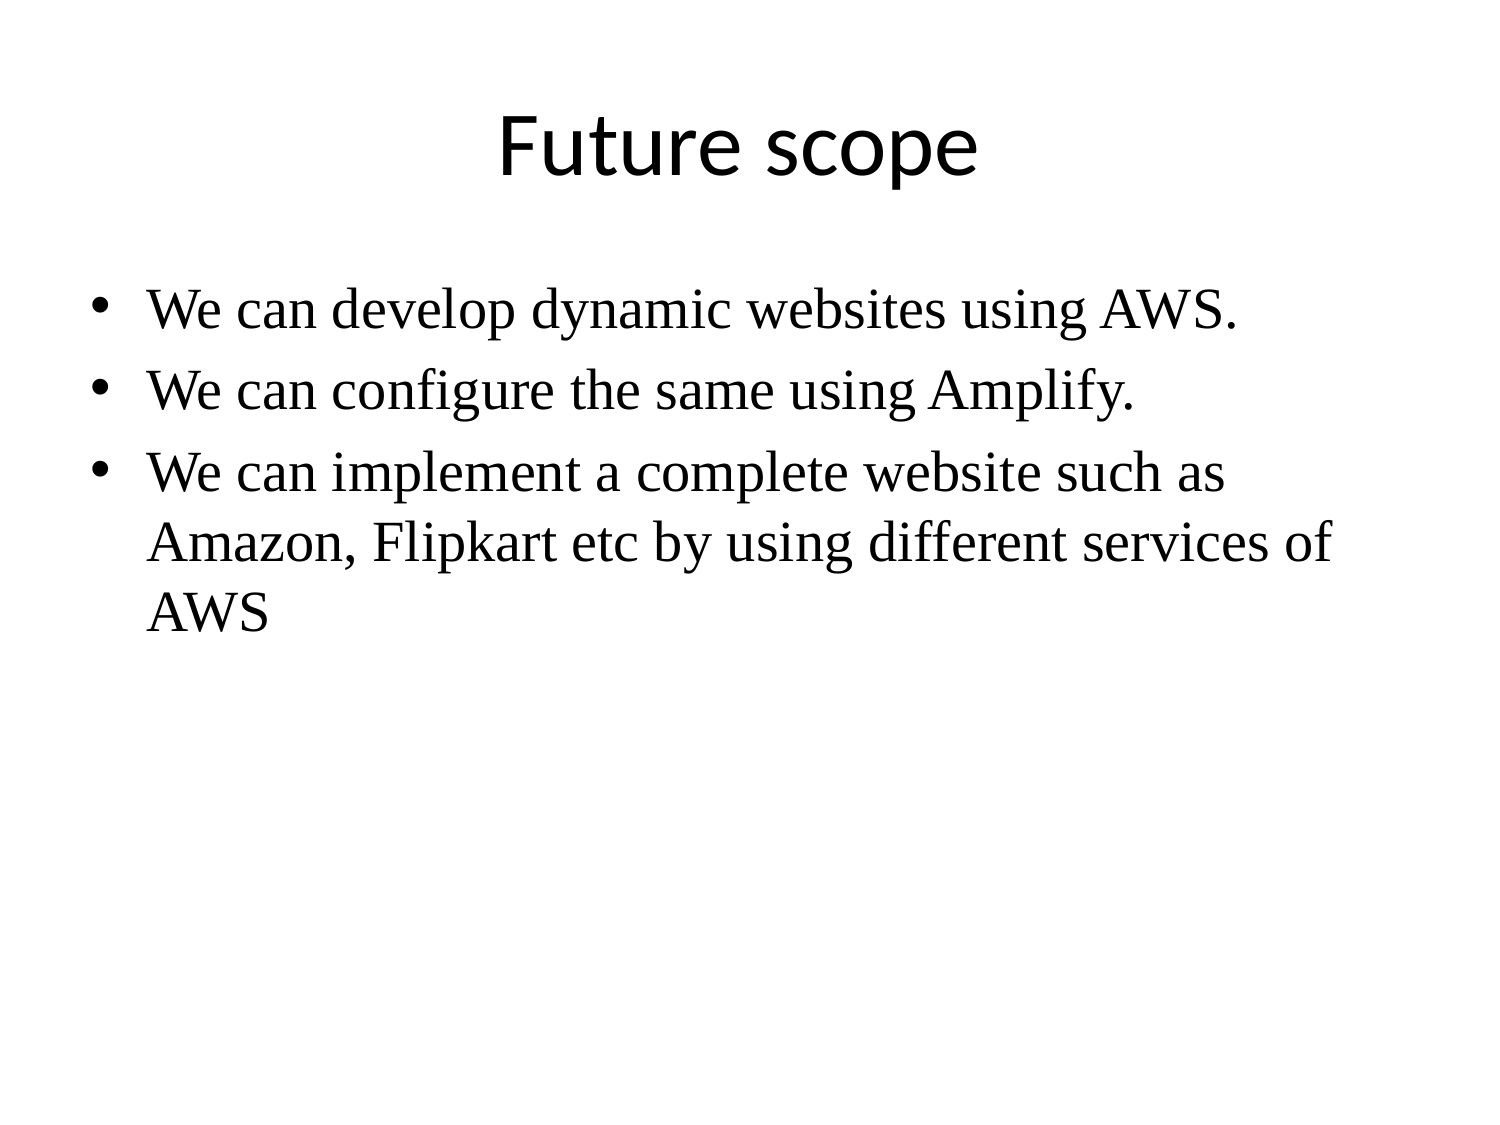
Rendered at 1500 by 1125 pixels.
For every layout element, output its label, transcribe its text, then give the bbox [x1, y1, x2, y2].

list We can develop dynamic websites using AWS. We can configure the same using Amplify. We can implement a complete website such as Amazon, Flipkart etc by using different services of AWS [75, 262, 1400, 813]
title Future scope [75, 45, 1425, 233]
